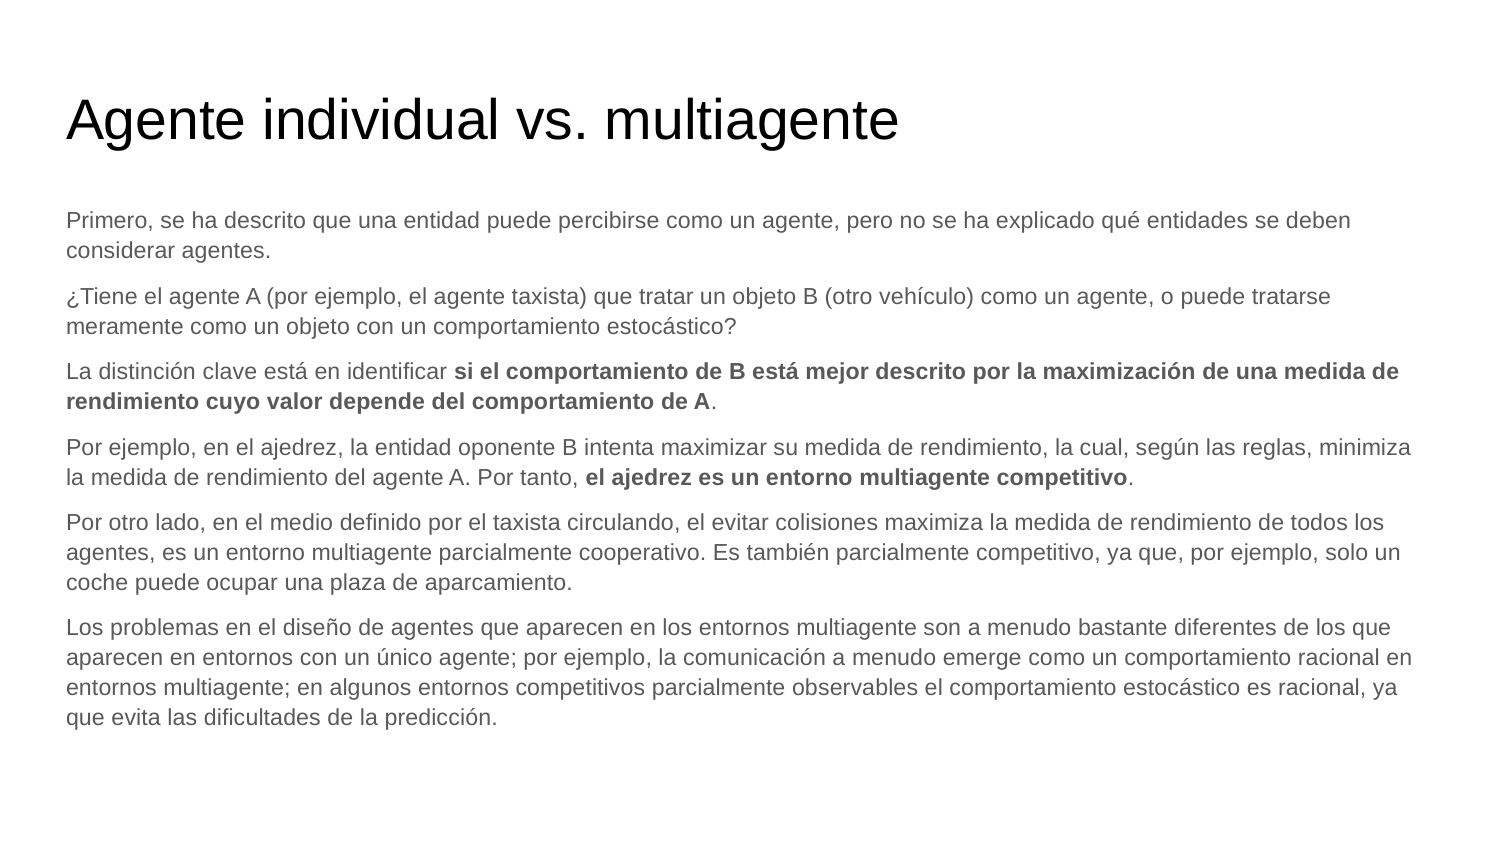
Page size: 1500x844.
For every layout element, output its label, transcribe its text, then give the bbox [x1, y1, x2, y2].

list Primero, se ha descrito que una entidad puede percibirse como un agente, pero no se ha explicado qué entidades se deben considerar agentes. ¿Tiene el agente A (por ejemplo, el agente taxista) que tratar un objeto B (otro vehículo) como un agente, o puede tratarse meramente como un objeto con un comportamiento estocástico? La distinción clave está en identificar si el comportamiento de B está mejor descrito por la maximización de una medida de rendimiento cuyo valor depende del comportamiento de A. Por ejemplo, en el ajedrez, la entidad oponente B intenta maximizar su medida de rendimiento, la cual, según las reglas, minimiza la medida de rendimiento del agente A. Por tanto, el ajedrez es un entorno multiagente competitivo. Por otro lado, en el medio definido por el taxista circulando, el evitar colisiones maximiza la medida de rendimiento de todos los agentes, es un entorno multiagente parcialmente cooperativo. Es también parcialmente competitivo, ya que, por ejemplo, solo un coche puede ocupar una plaza de aparcamiento. Los problemas en el diseño de agentes que aparecen en los entornos multiagente son a menudo bastante diferentes de los que aparecen en entornos con un único agente; por ejemplo, la comunicación a menudo emerge como un comportamiento racional en entornos multiagente; en algunos entornos competitivos parcialmente observables el comportamiento estocástico es racional, ya que evita las dificultades de la predicción. [51, 189, 1449, 750]
title Agente individual vs. multiagente [51, 72, 1449, 167]
